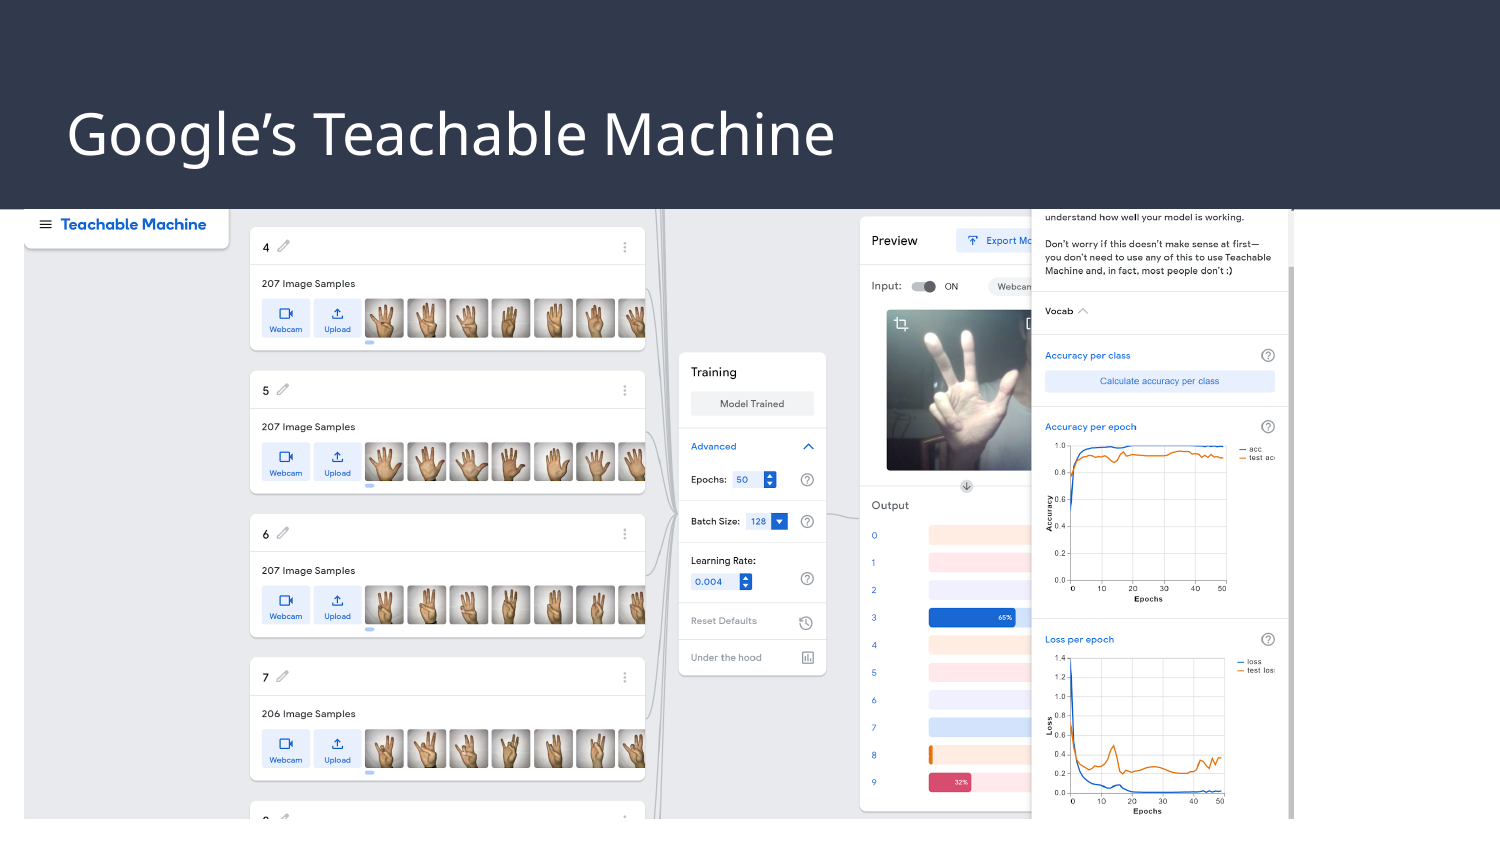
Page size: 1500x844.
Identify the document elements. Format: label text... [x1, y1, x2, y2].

picture [24, 209, 1294, 819]
title Google’s Teachable Machine [51, 82, 1449, 185]
